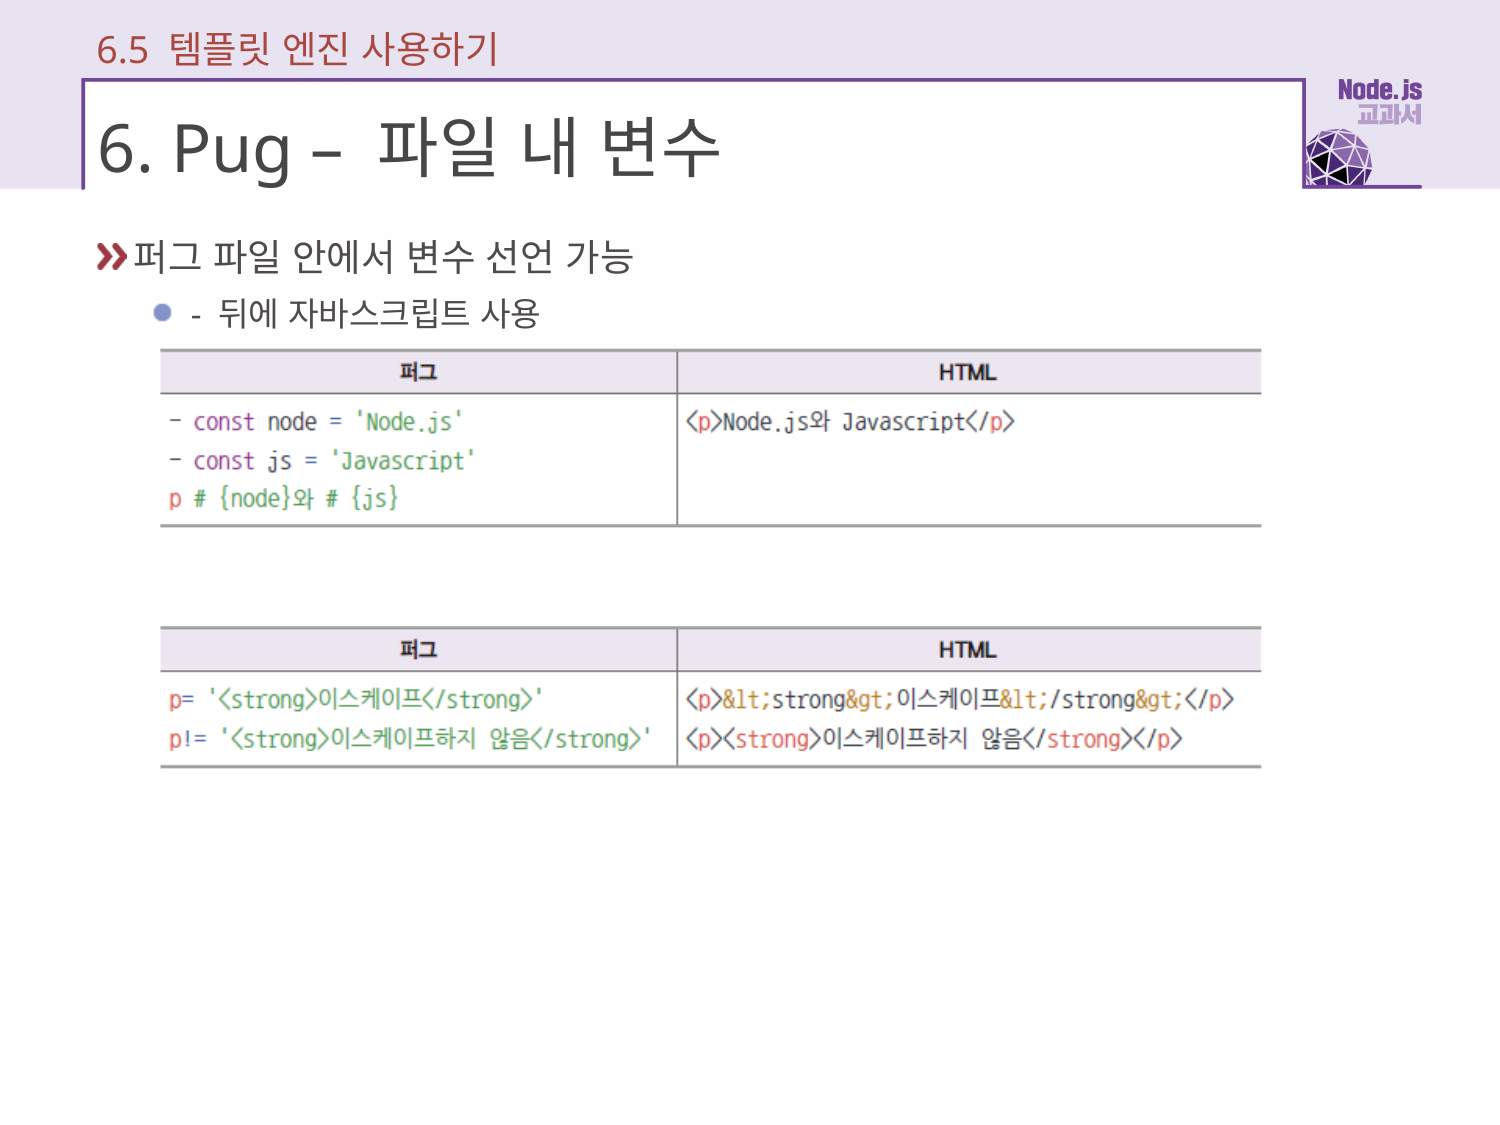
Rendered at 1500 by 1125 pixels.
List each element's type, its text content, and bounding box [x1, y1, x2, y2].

picture [0, 0, 1500, 1125]
title 6. Pug – 파일 내 변수 [82, 61, 1413, 193]
list 퍼그 파일 안에서 변수 선언 가능 - 뒤에 자바스크립트 사용 변수 값을 이스케이프 하지 않을 수도 있음(자동 이스케이프) [81, 222, 1431, 1111]
text_box 6.5 템플릿 엔진 사용하기 [81, 14, 807, 62]
